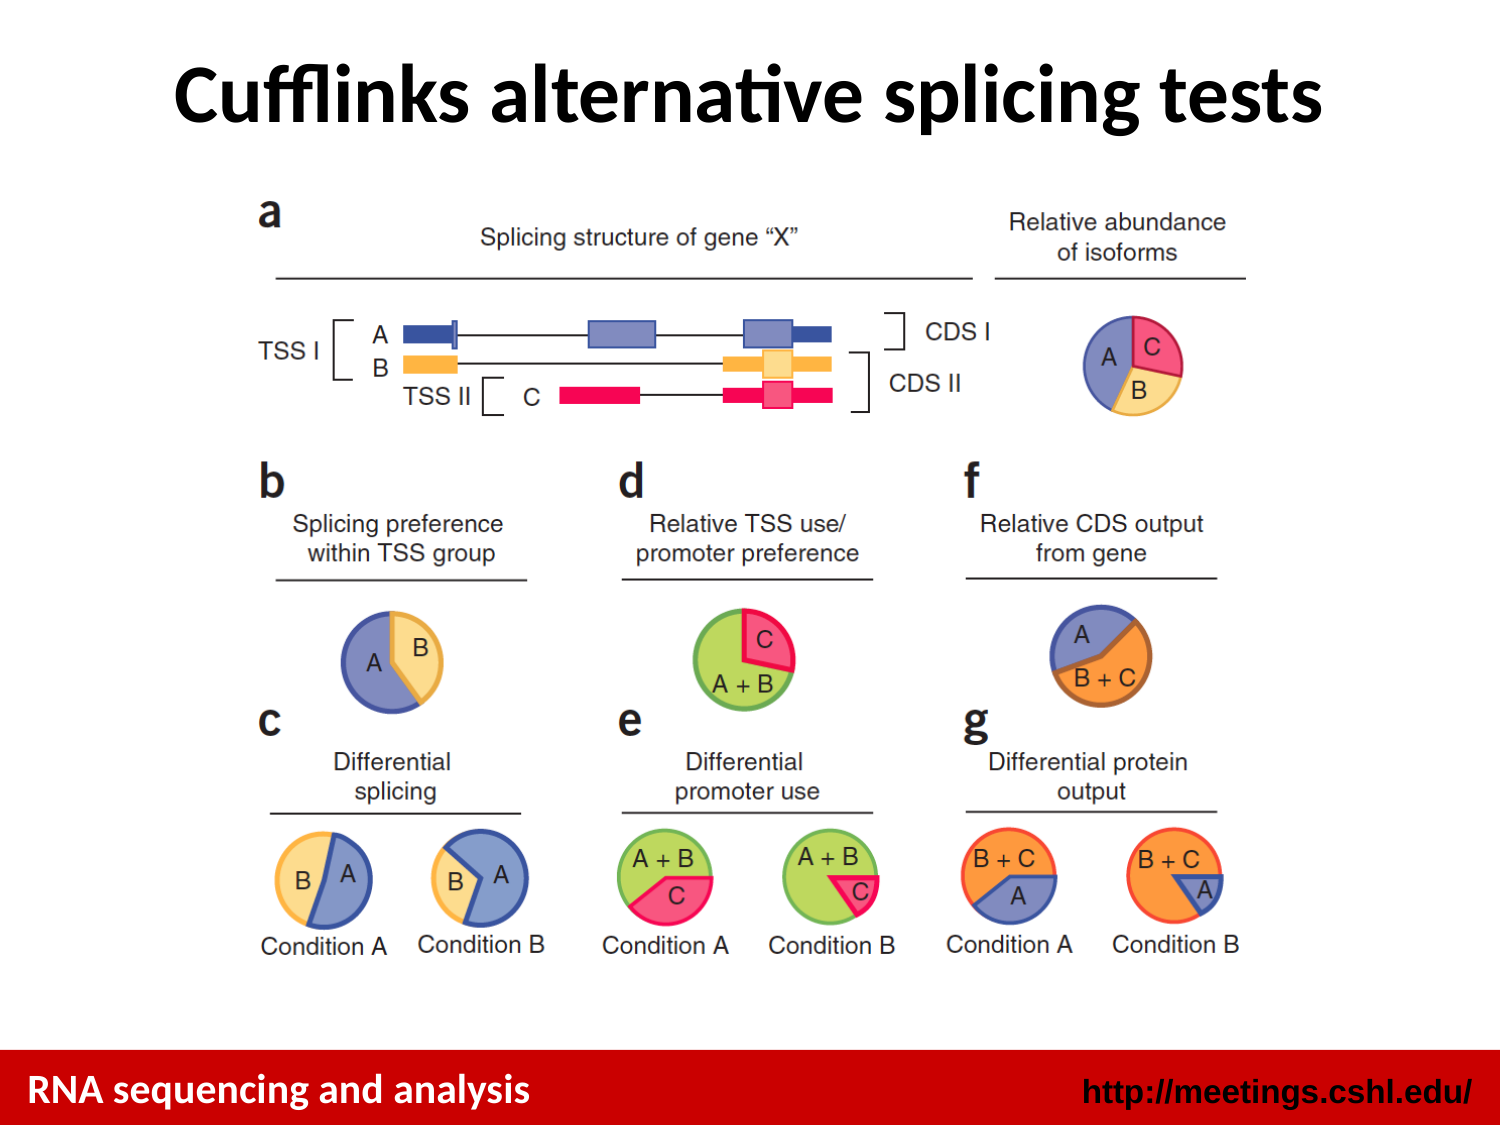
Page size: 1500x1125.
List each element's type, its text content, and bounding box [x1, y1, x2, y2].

title Cufflinks alternative splicing tests [24, 0, 1475, 184]
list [244, 188, 1260, 965]
